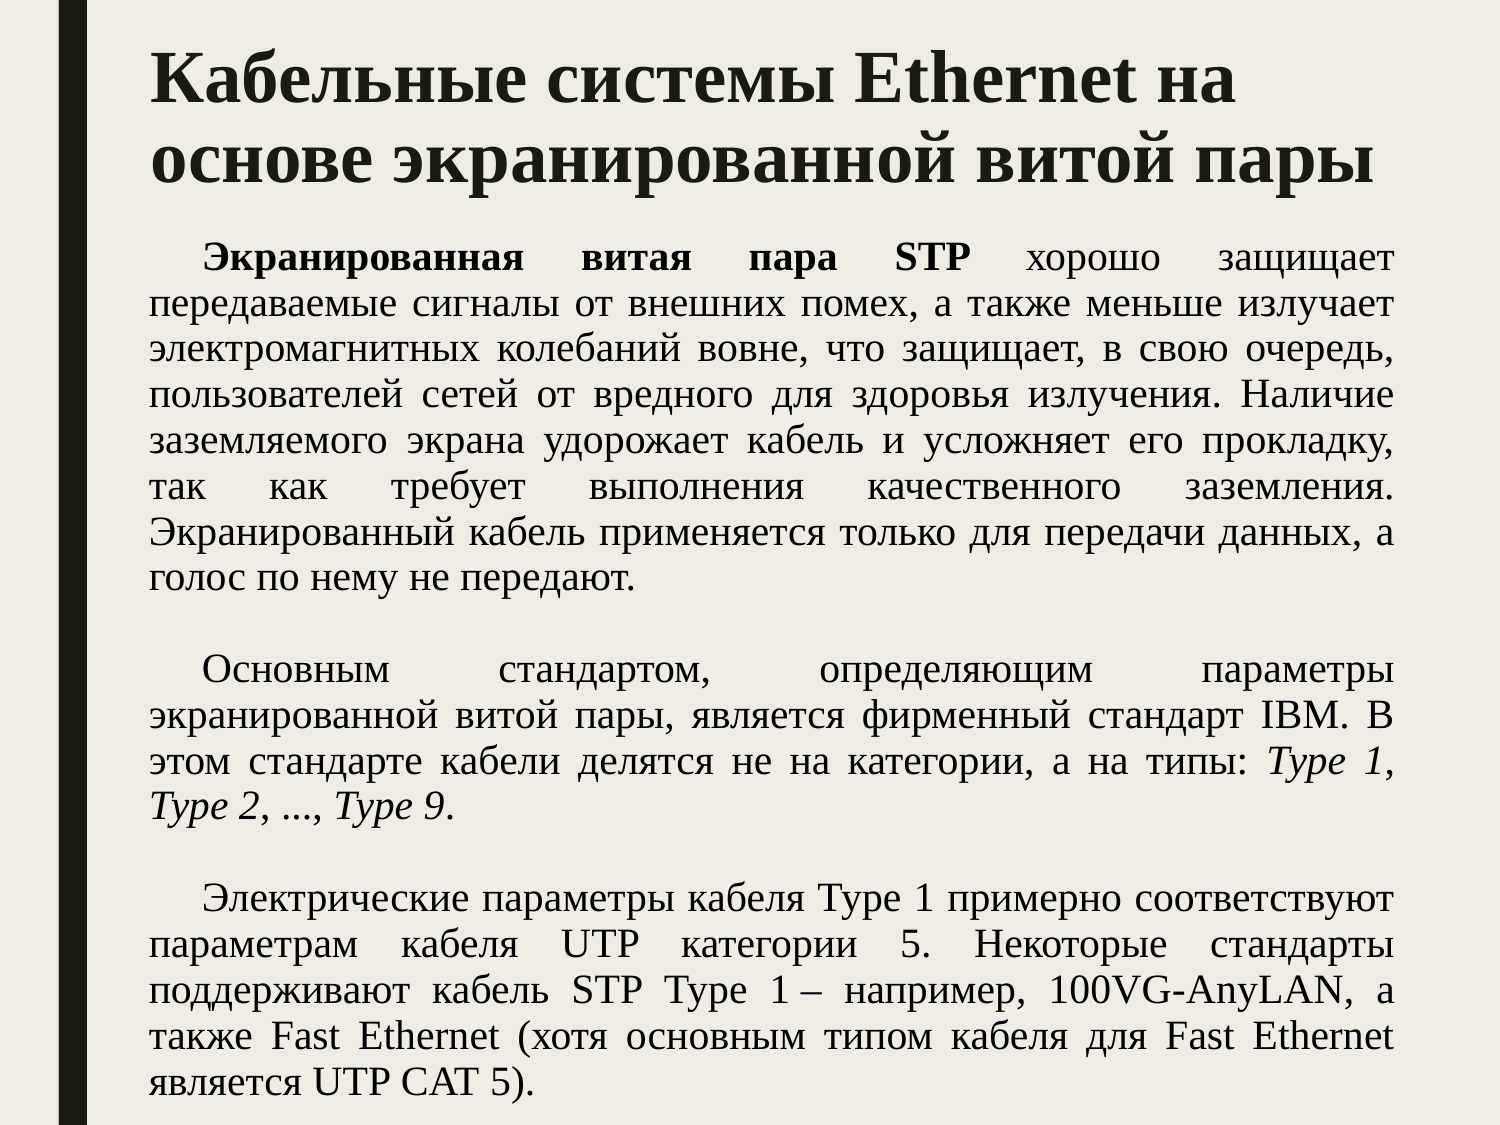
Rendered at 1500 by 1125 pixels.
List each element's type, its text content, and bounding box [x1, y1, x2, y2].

text_box Экранированная витая пара STP хорошо защищает передаваемые сигналы от внешних помех, а также меньше излучает электромагнитных колебаний вовне, что защищает, в свою очередь, пользователей сетей от вредного для здоровья излучения. Наличие заземляемого экрана удорожает кабель и усложняет его прокладку, так как требует выполнения качественного заземления. Экранированный кабель применяется только для передачи данных, а голос по нему не передают. Основным стандартом, определяющим параметры экранированной витой пары, является фирменный стандарт IBM. В этом стандарте кабели делятся не на категории, а на типы: Туре 1, Туре 2, ..., Туре 9. Электрические параметры кабеля Туре 1 примерно соответствуют параметрам кабеля UTP категории 5. Некоторые стандарты поддерживают кабель STP Туре 1 – например, 100VG-AnyLAN, а также Fast Ethernet (хотя основным типом кабеля для Fast Ethernet является UTP CAT 5). [134, 225, 1410, 1111]
title Кабельные системы Ethernet на основе экранированной витой пары [135, 30, 1412, 220]
